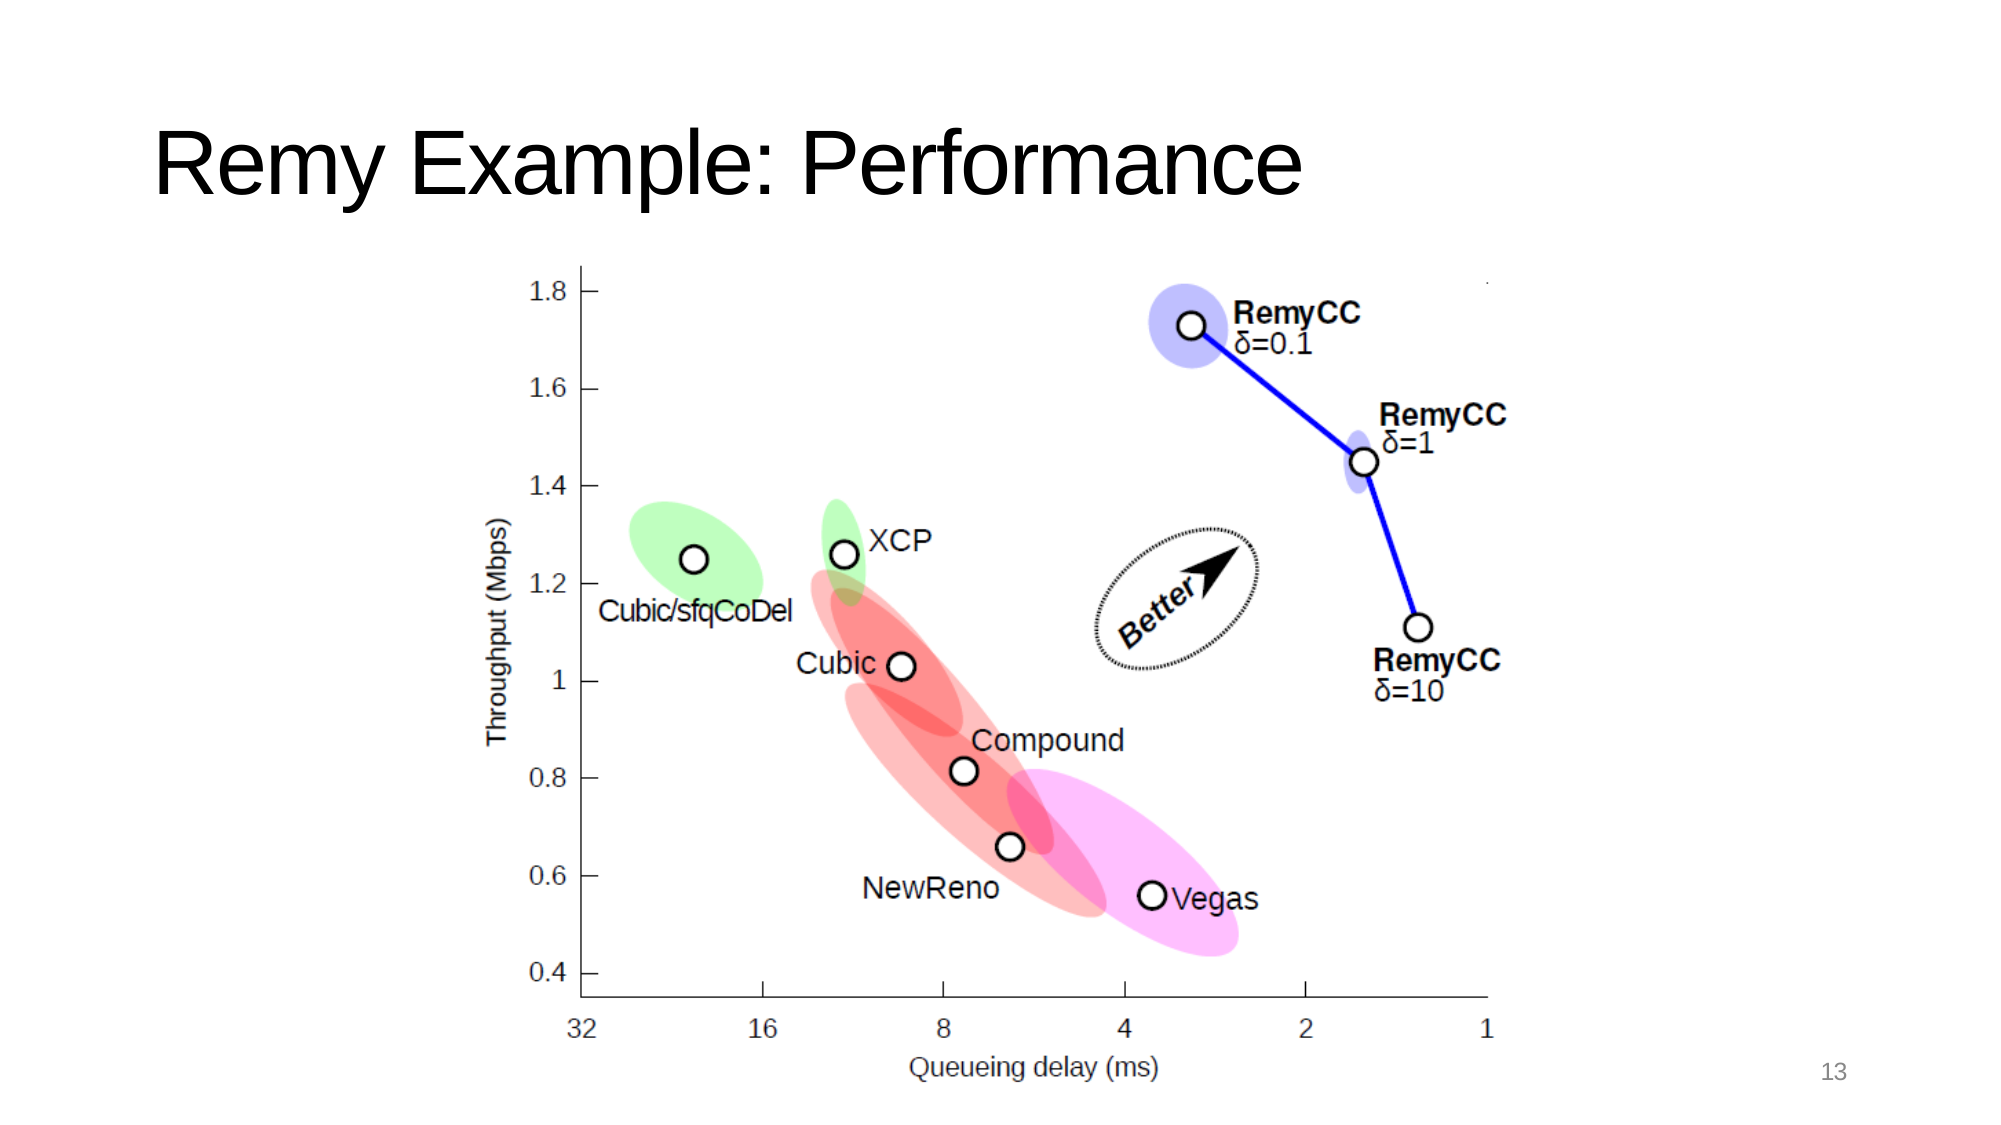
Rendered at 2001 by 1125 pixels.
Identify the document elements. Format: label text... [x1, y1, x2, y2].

text_box Remy Example: Performance [150, 100, 1825, 213]
slide_number 13 [1816, 1058, 1852, 1089]
picture [462, 255, 1513, 1089]
